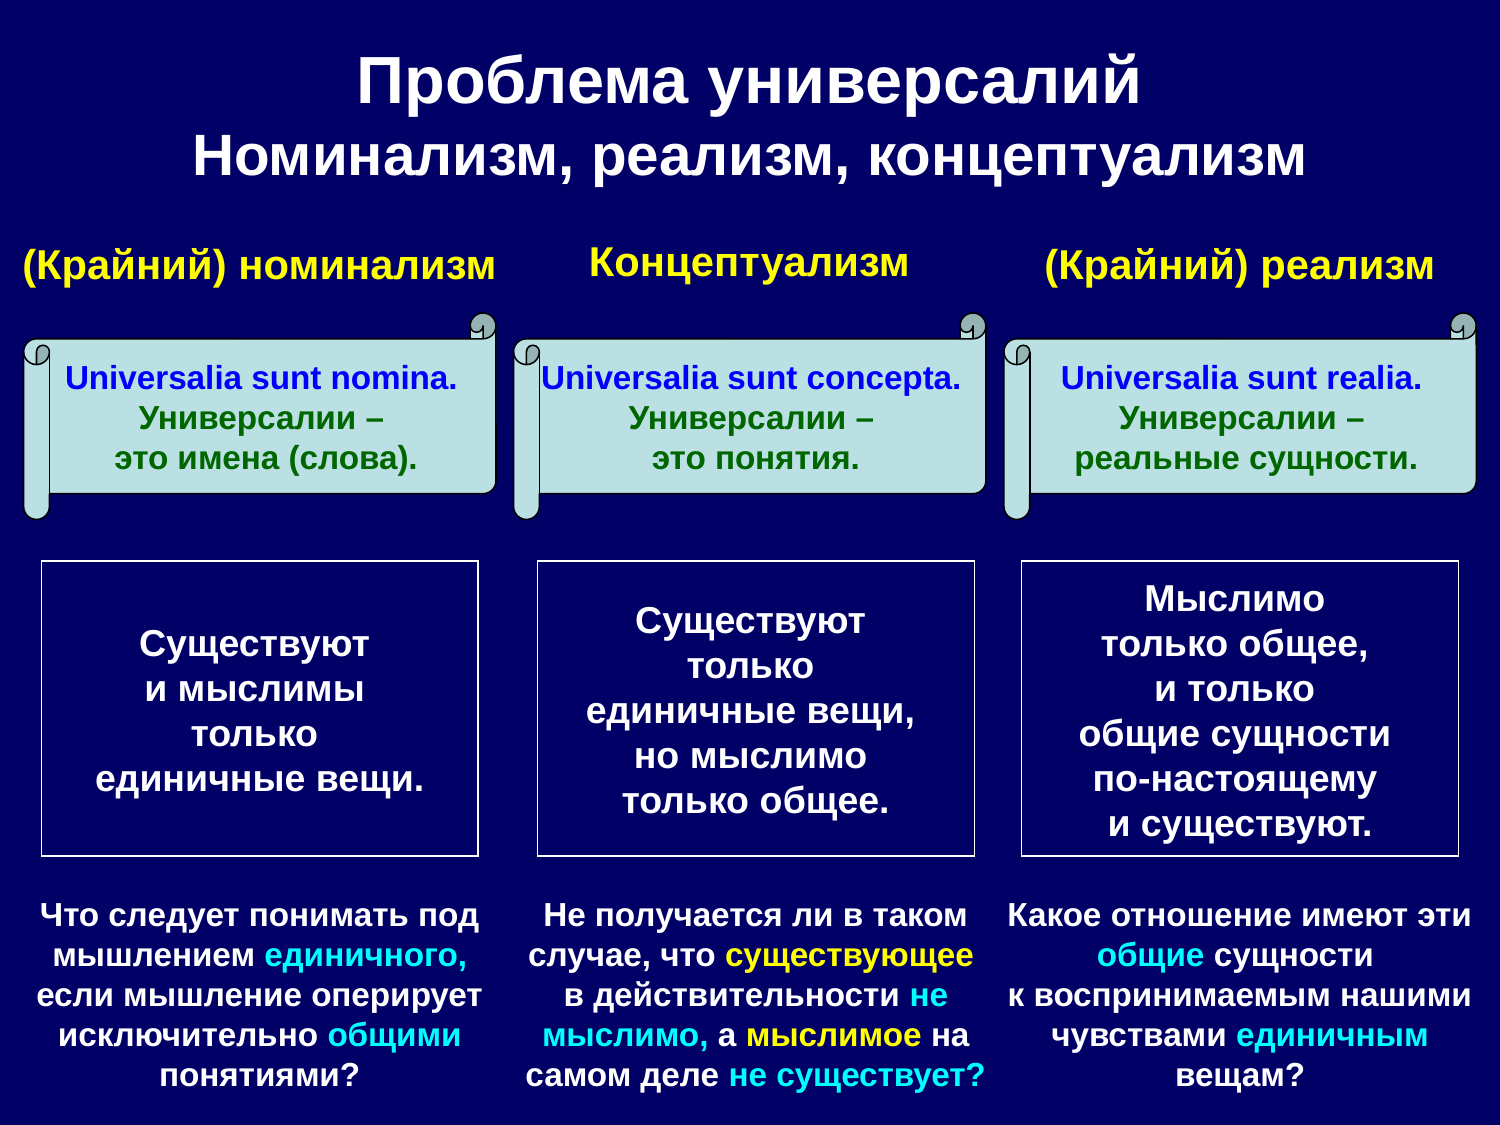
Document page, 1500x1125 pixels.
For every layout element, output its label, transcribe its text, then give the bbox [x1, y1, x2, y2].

title Проблема универсалий Номинализм, реализм, концептуализм [74, 38, 1426, 186]
text_box (Крайний) номинализм [29, 224, 490, 302]
text_box Что следует понимать под мышлением единичного, если мышление оперирует исключительно общими понятиями? [11, 885, 507, 1093]
text_box Существуют только единичные вещи, но мыслимо только общее. [537, 560, 975, 857]
text_box Существуют и мыслимы только единичные вещи. [41, 560, 479, 857]
text_box Universalia sunt realia. Универсалии – реальные сущности. [1003, 312, 1477, 520]
text_box Не получается ли в таком случае, что существующее в действительности не мыслимо, а мыслимое на самом деле не существует? [507, 885, 1004, 1093]
text_box Какое отношение имеют эти общие сущности к воспринимаемым нашими чувствами единичным вещам? [1004, 885, 1489, 1093]
text_box (Крайний) реализм [1009, 224, 1471, 302]
text_box Universalia sunt concepta. Универсалии – это понятия. [513, 312, 986, 520]
text_box Концептуализм [519, 224, 980, 302]
text_box Мыслимо только общее, и только общие сущности по-настоящему и существуют. [1021, 560, 1459, 857]
text_box Universalia sunt nomina. Универсалии – это имена (слова). [23, 312, 497, 520]
